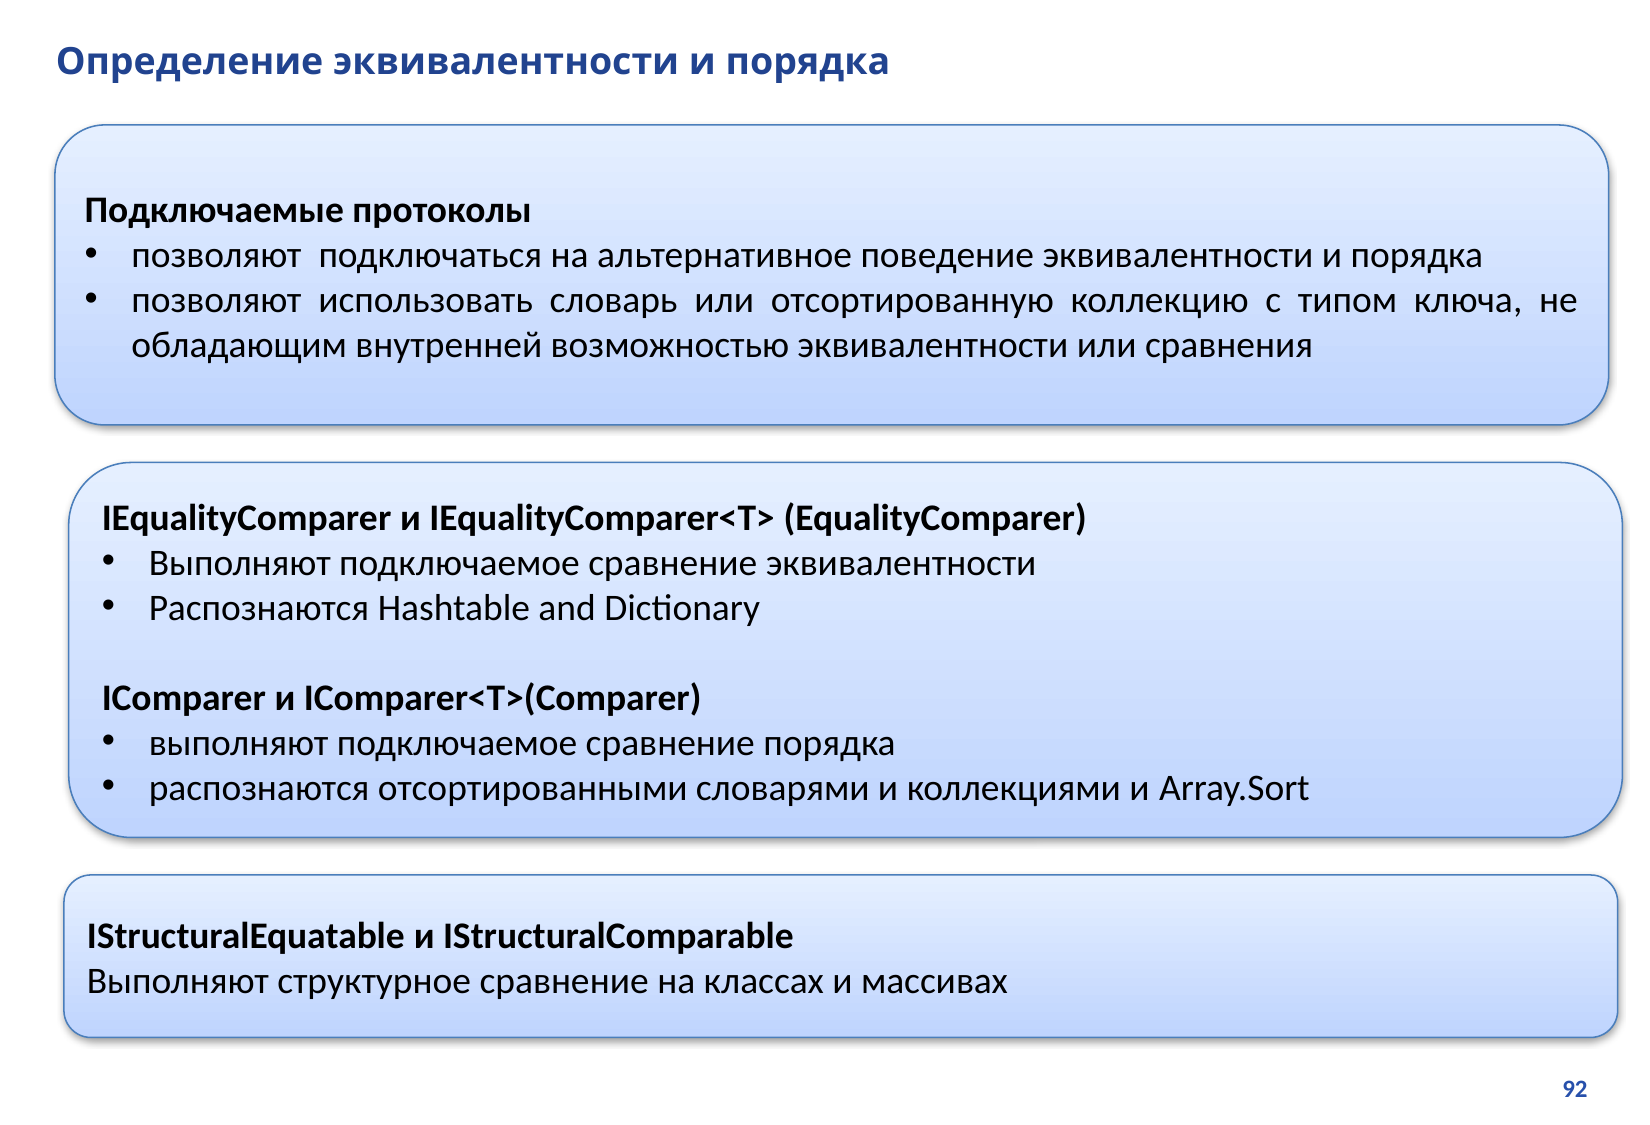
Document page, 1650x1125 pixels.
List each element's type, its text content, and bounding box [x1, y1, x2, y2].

text_box Подключаемые протоколы позволяют подключаться на альтернативное поведение эквивалентности и порядка позволяют использовать словарь или отсортированную коллекцию с типом ключа, не обладающим внутренней возможностью эквивалентности или сравнения [54, 124, 1610, 426]
text_box IEqualityComparer и IEqualityComparer<T> (EqualityComparer) Выполняют подключаемое сравнение эквивалентности Распознаются Hashtable and Dictionary IComparer и IComparer<T>(Comparer) выполняют подключаемое сравнение порядка распознаются отсортированными словарями и коллекциями и Array.Sort [67, 461, 1624, 839]
title Определение эквивалентности и порядка [40, 29, 1616, 90]
text_box IStructuralEquatable и IStructuralComparable Выполняют структурное сравнение на классах и массивах [63, 874, 1619, 1039]
